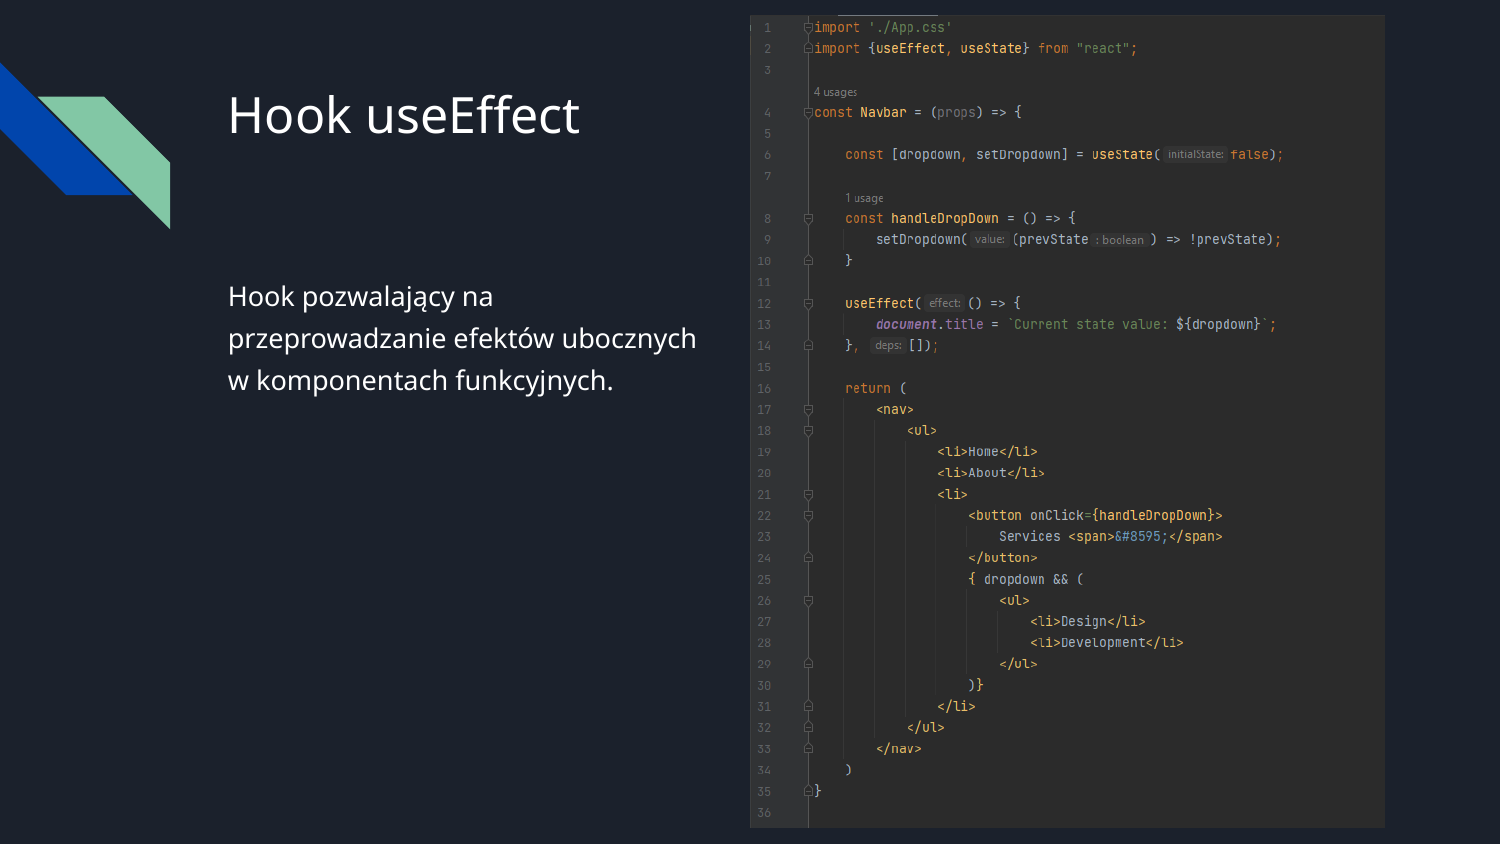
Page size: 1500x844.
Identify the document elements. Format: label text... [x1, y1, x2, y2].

title Hook useEffect [212, 64, 744, 215]
picture [749, 15, 1385, 829]
list Hook pozwalający na przeprowadzanie efektów ubocznych w komponentach funkcyjnych. [212, 257, 731, 735]
